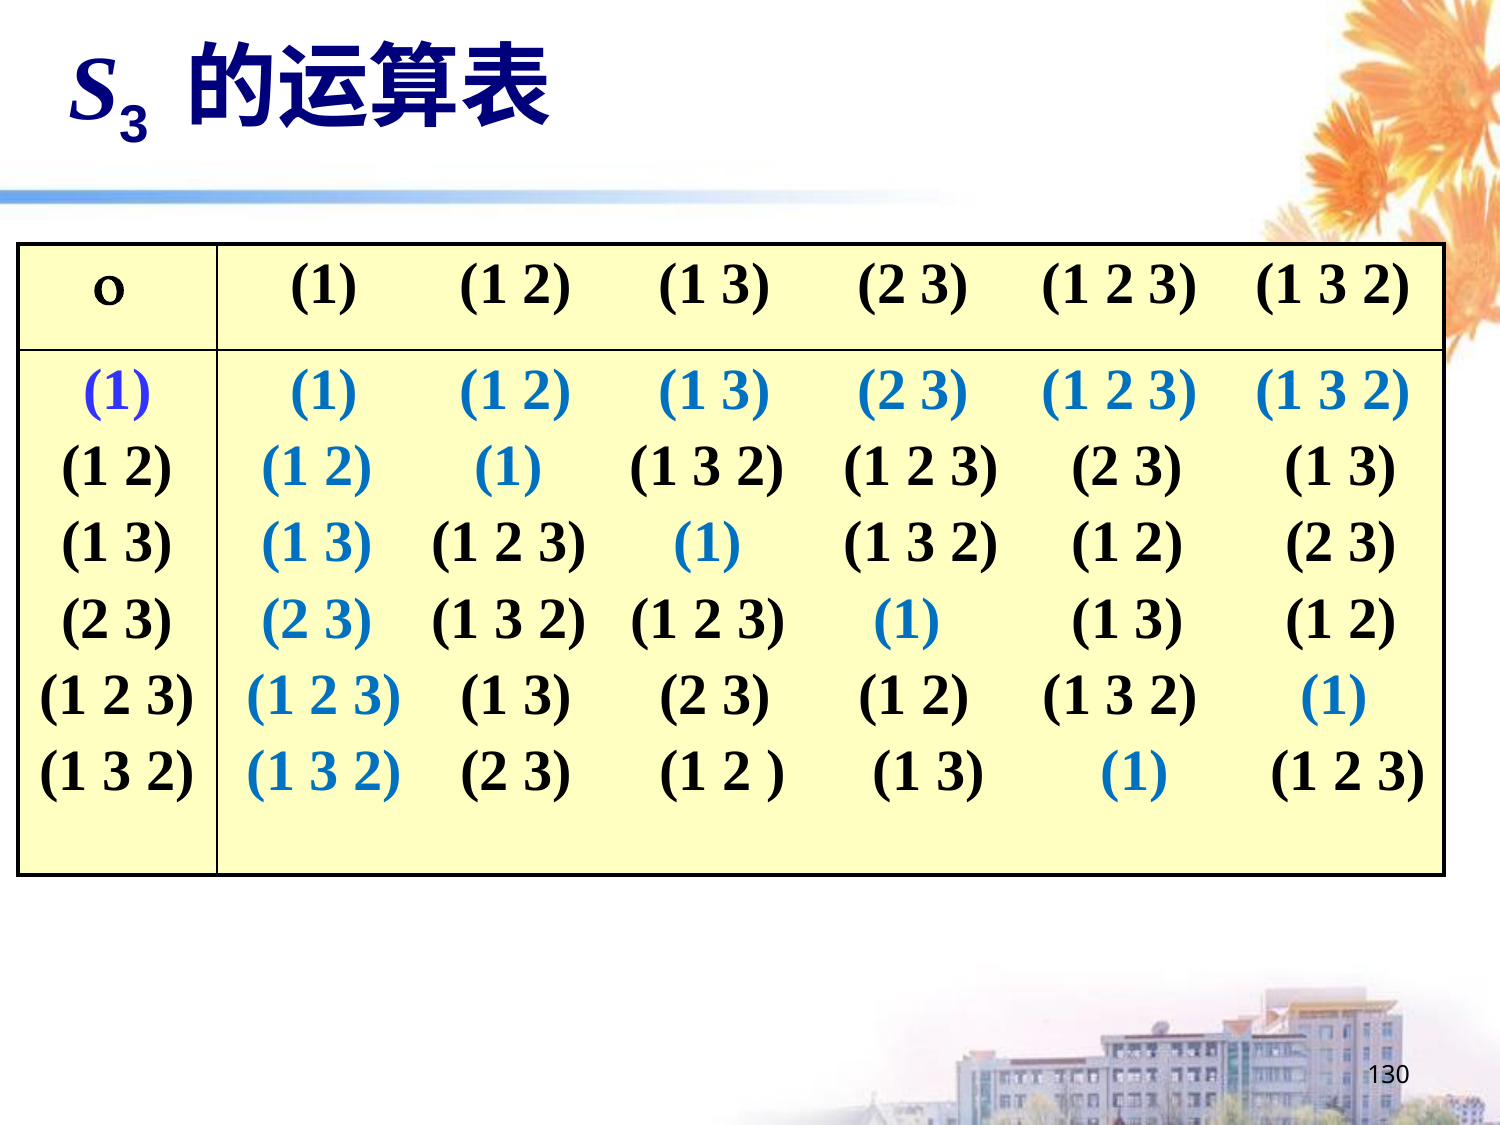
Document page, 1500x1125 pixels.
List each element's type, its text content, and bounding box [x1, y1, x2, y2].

picture [0, 0, 1500, 1125]
table_header (1) (1 2) (1 3) (2 3) (1 2 3) (1 3 2) [218, 246, 1442, 349]
table_cell (1) (1 2) (1 3) (2 3) (1 2 3) (1 3 2) [20, 351, 216, 873]
title S3 的运算表 [53, 0, 1366, 181]
table_header  [20, 246, 216, 349]
slide_number 130 [1074, 1024, 1426, 1101]
table_cell (1) (1 2) (1 3) (2 3) (1 2 3) (1 3 2) (1 2) (1) (1 3 2) (1 2 3) (2 3) (1 3) (1 3) (1 2 3) (1) (1 3 2) (1 2) (2 3) (2 3) (1 3 2) (1 2 3) (1) (1 3) (1 2) (1 2 3) (1 3) (2 3) (1 2) (1 3 2) (1) (1 3 2) (2 3) (1 2 ) (1 3) (1) (1 2 3) [218, 351, 1442, 873]
